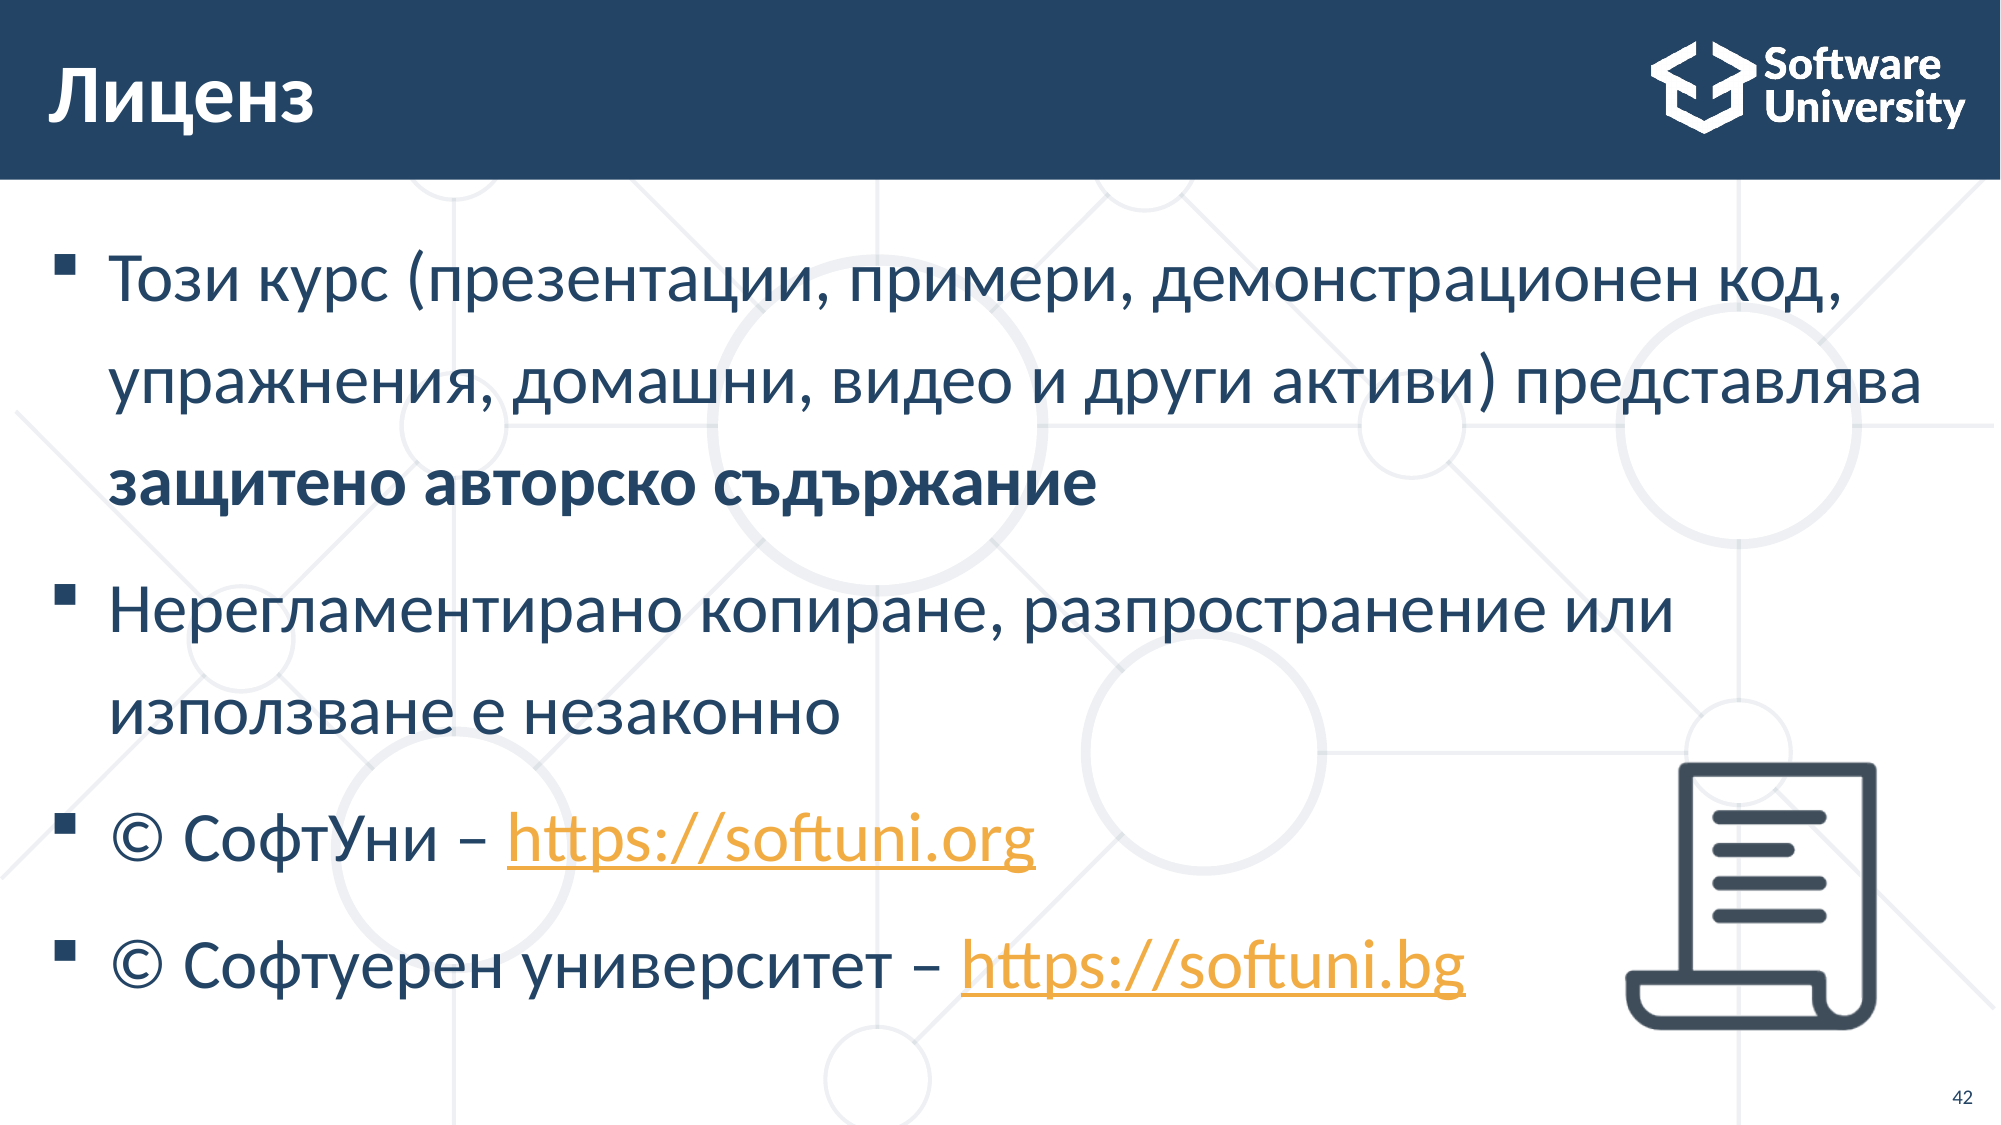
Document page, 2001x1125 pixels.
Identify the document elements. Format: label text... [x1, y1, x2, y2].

picture [1598, 728, 1916, 1065]
picture [1651, 41, 1966, 134]
slide_number 42 [1927, 1067, 1989, 1117]
list Този курс (презентации, примери, демонстрационен код, упражнения, домашни, видео и други активи) представлява защитено авторско съдържание Нерегламентирано копиране, разпространение или използване е незаконно © СофтУни – https://softuni.org © Софтуерен университет – https://softuni.bg [31, 208, 1970, 1104]
title Лиценз [31, 16, 1625, 162]
